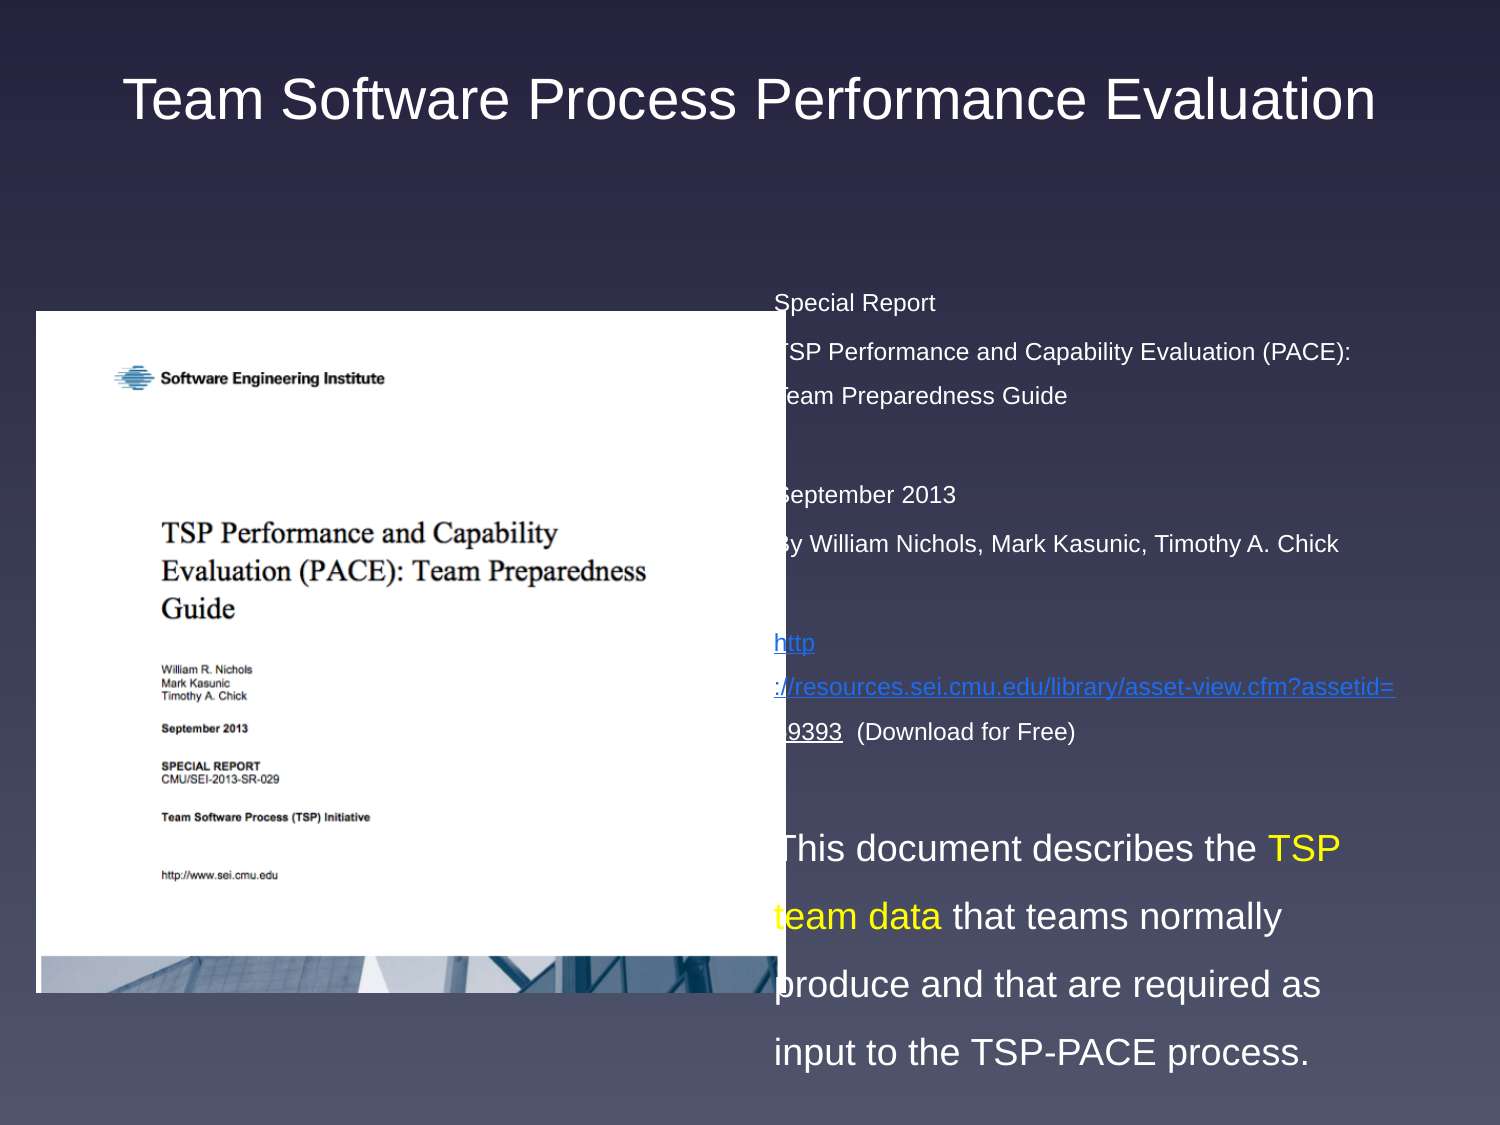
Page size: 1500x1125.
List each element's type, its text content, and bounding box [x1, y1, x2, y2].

title Team Software Process Performance Evaluation [75, 53, 1425, 185]
list Special Report TSP Performance and Capability Evaluation (PACE): Team Preparedness Guide September 2013 By William Nichols, Mark Kasunic, Timothy A. Chick http://resources.sei.cmu.edu/library/asset-view.cfm?assetid=59393 (Download for Free) This document describes the TSP team data that teams normally produce and that are required as input to the TSP-PACE process. [758, 262, 1425, 1082]
picture [36, 311, 787, 993]
